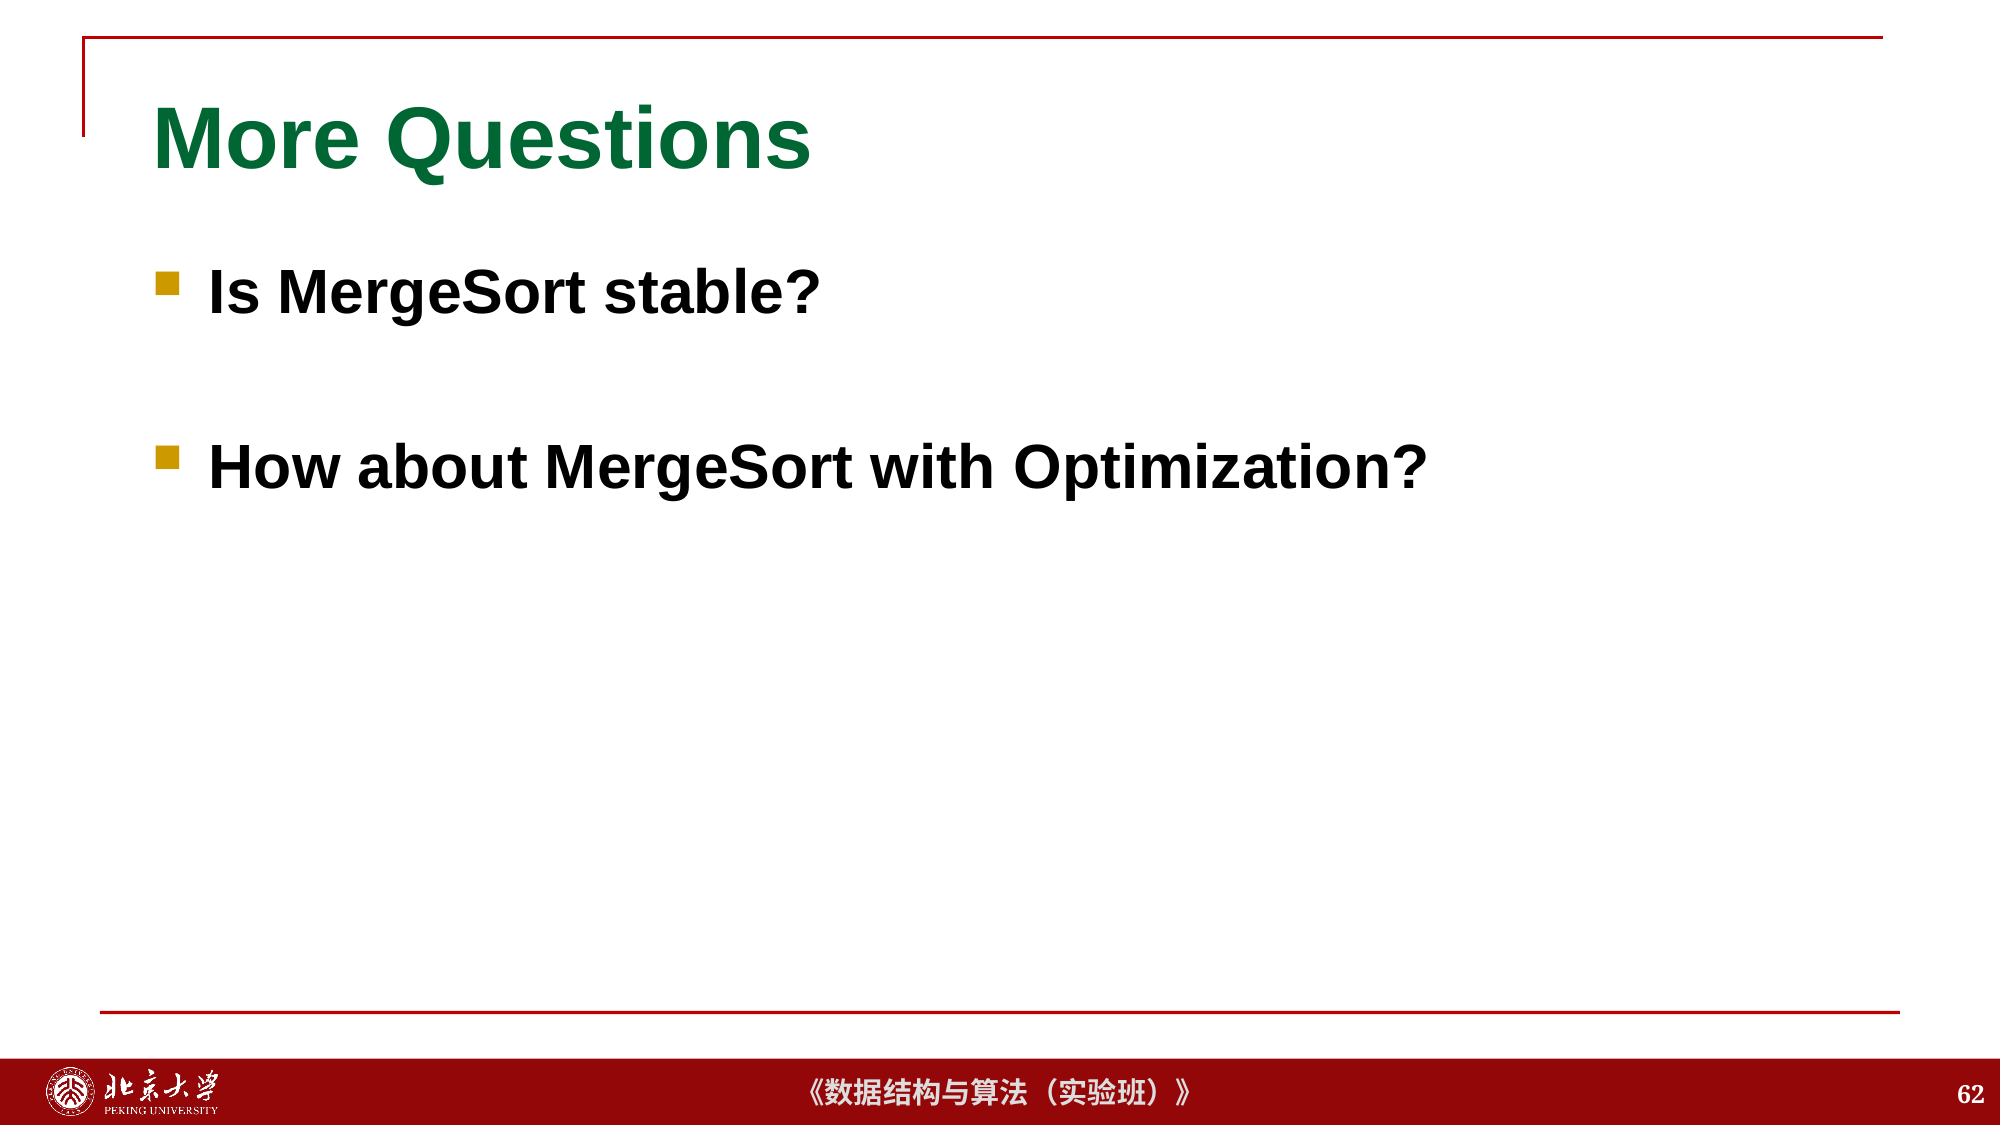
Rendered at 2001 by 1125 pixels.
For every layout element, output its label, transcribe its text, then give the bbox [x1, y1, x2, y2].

picture [46, 1067, 218, 1116]
list Is MergeSort stable? How about MergeSort with Optimization? [137, 243, 1863, 1017]
slide_number 62 [1550, 1065, 2000, 1125]
title More Questions [137, 59, 1863, 209]
